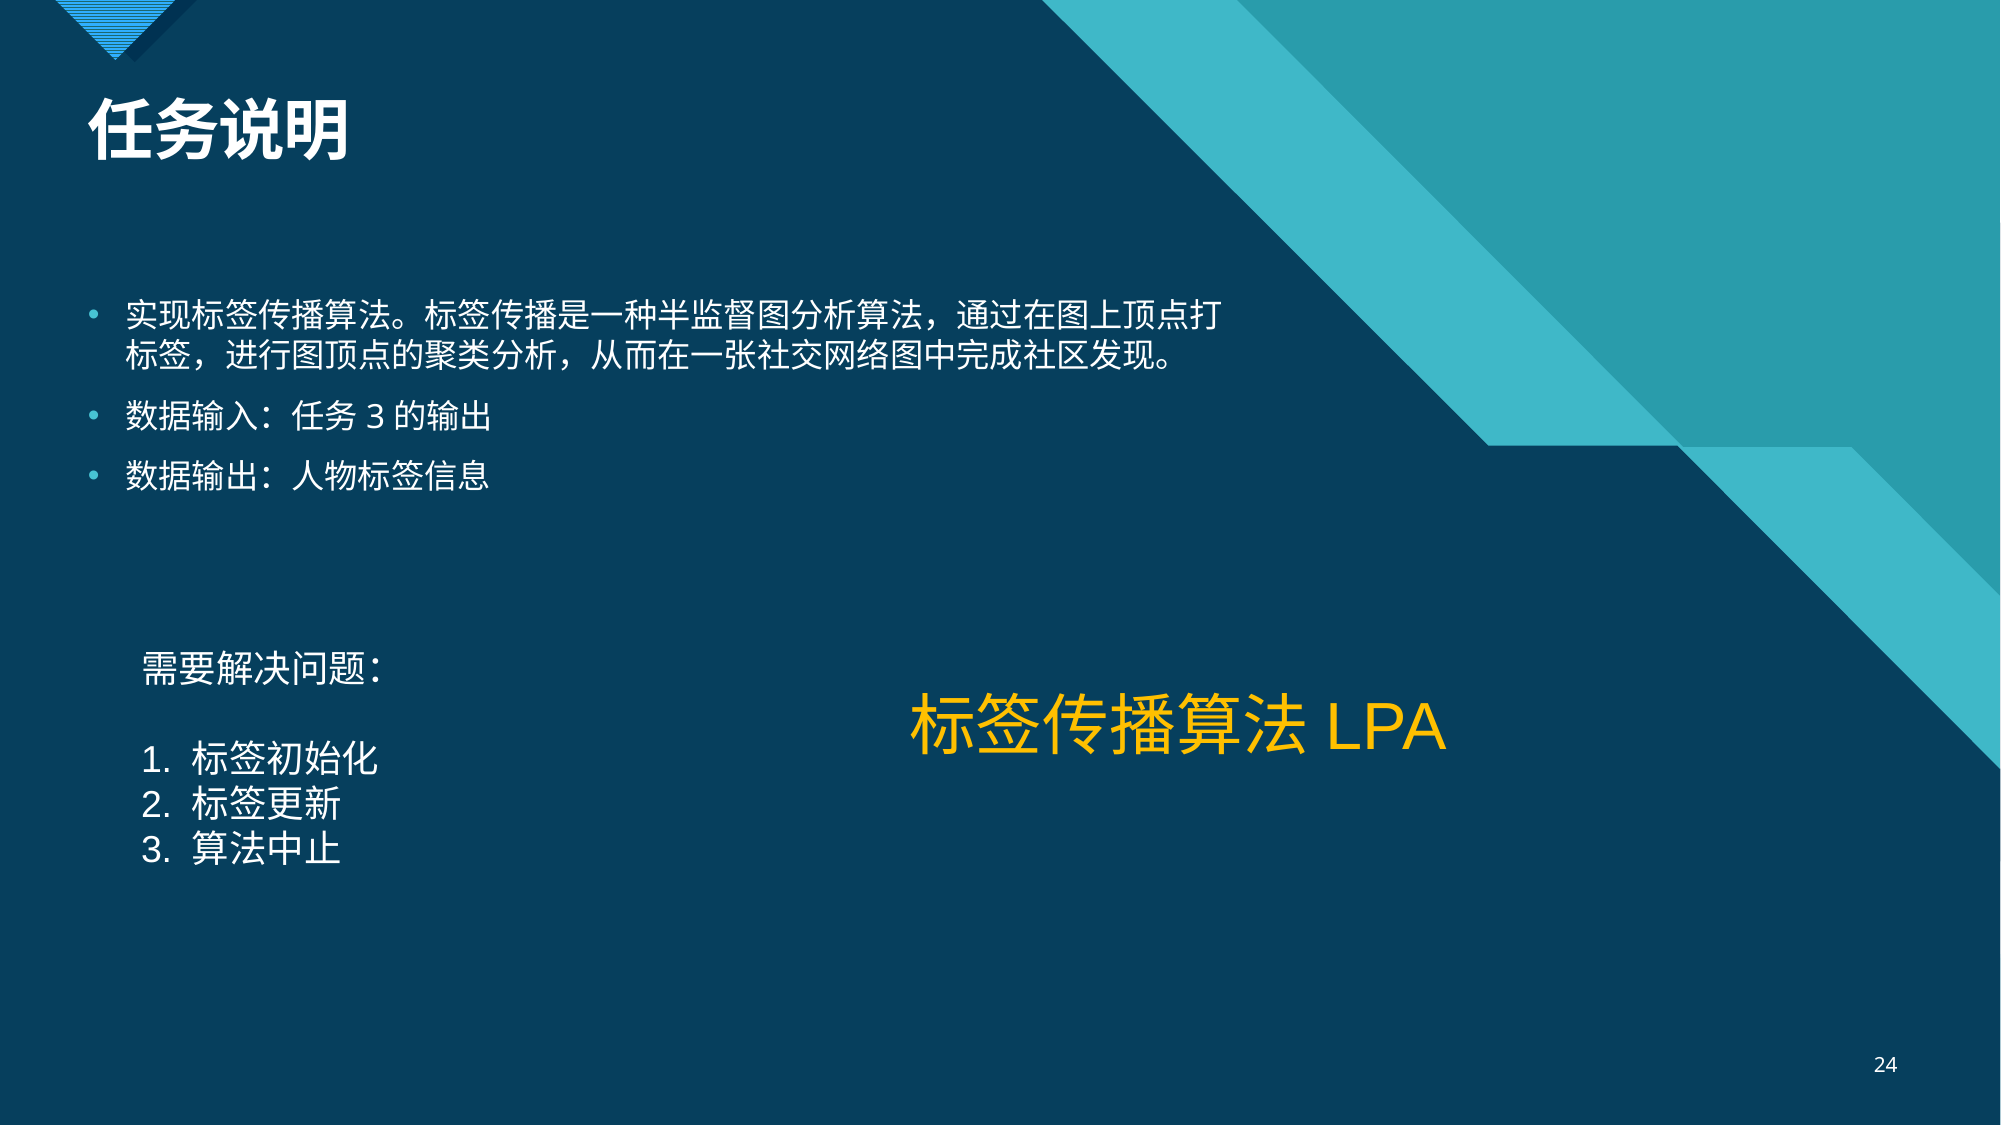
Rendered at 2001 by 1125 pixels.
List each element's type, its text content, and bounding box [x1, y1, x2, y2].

text_box 标签传播算法LPA [894, 675, 1770, 770]
list 实现标签传播算法。标签传播是一种半监督图分析算法，通过在图上顶点打标签，进行图顶点的聚类分析，从而在一张社交网络图中完成社区发现。 数据输入：任务3的输出 数据输出：人物标签信息 [72, 286, 1257, 583]
slide_number 24 [1845, 1035, 1913, 1096]
title 任务说明 [72, 89, 1913, 177]
text_box 需要解决问题： 1. 标签初始化 2. 标签更新 3. 算法中止 [126, 637, 766, 878]
